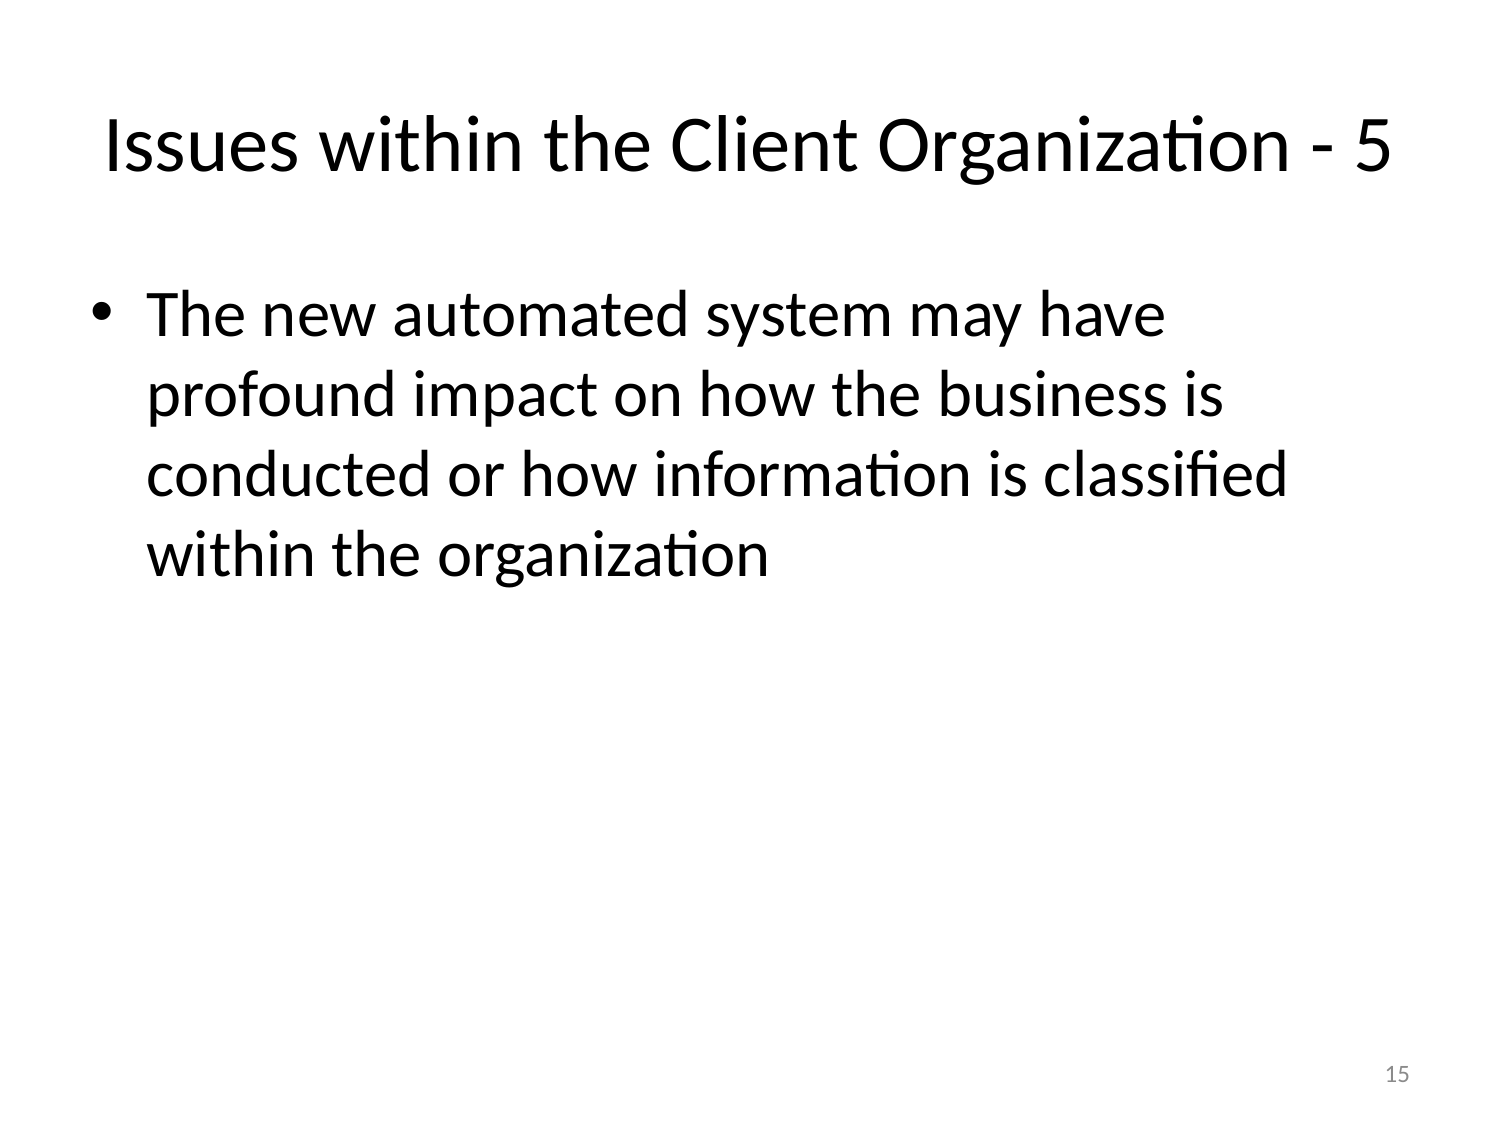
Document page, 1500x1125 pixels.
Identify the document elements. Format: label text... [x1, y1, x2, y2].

slide_number 15 [1074, 1042, 1425, 1103]
title Issues within the Client Organization - 5 [75, 45, 1425, 233]
list The new automated system may have profound impact on how the business is conducted or how information is classified within the organization [75, 262, 1425, 1005]
